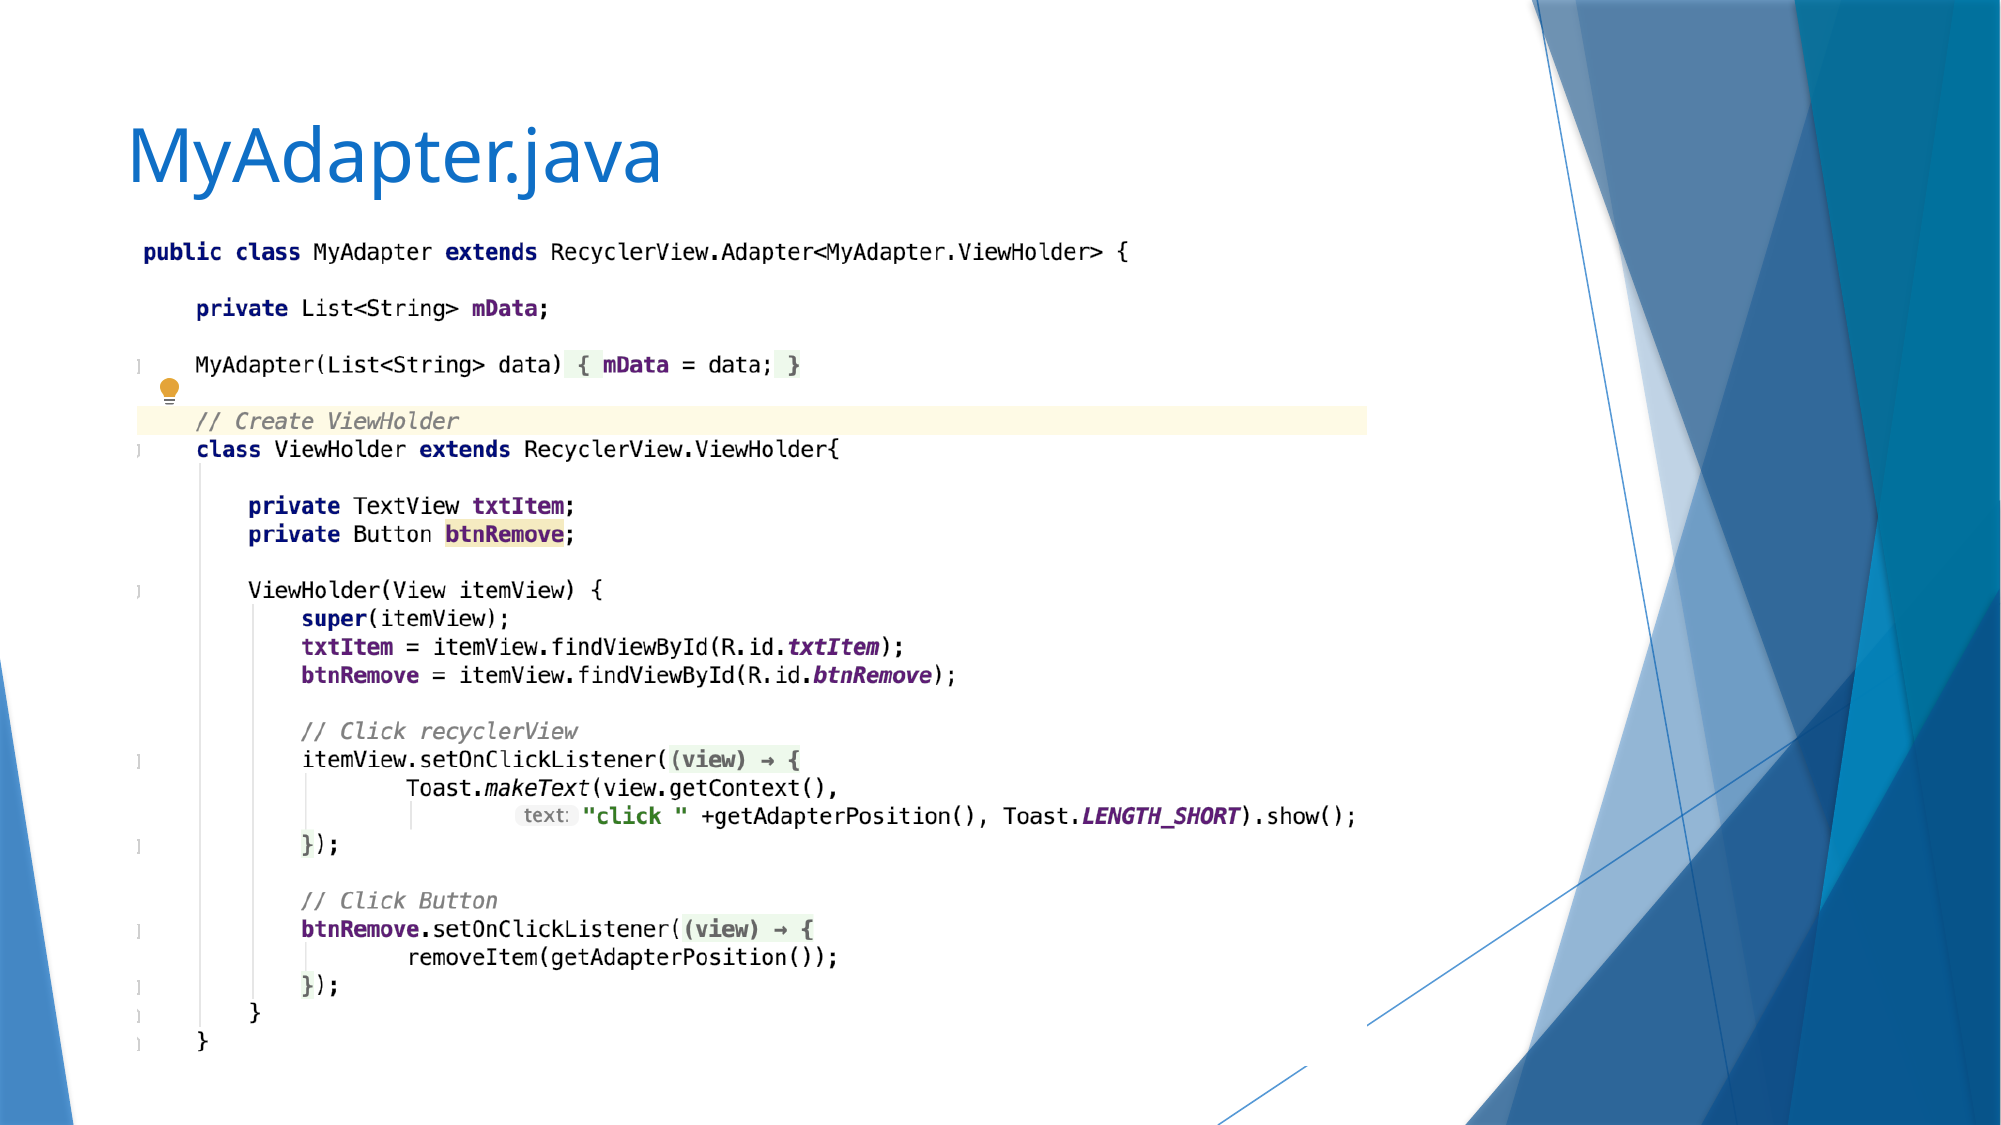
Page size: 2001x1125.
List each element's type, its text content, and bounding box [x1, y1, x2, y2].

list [136, 231, 1368, 1066]
title MyAdapter.java [111, 99, 1522, 317]
